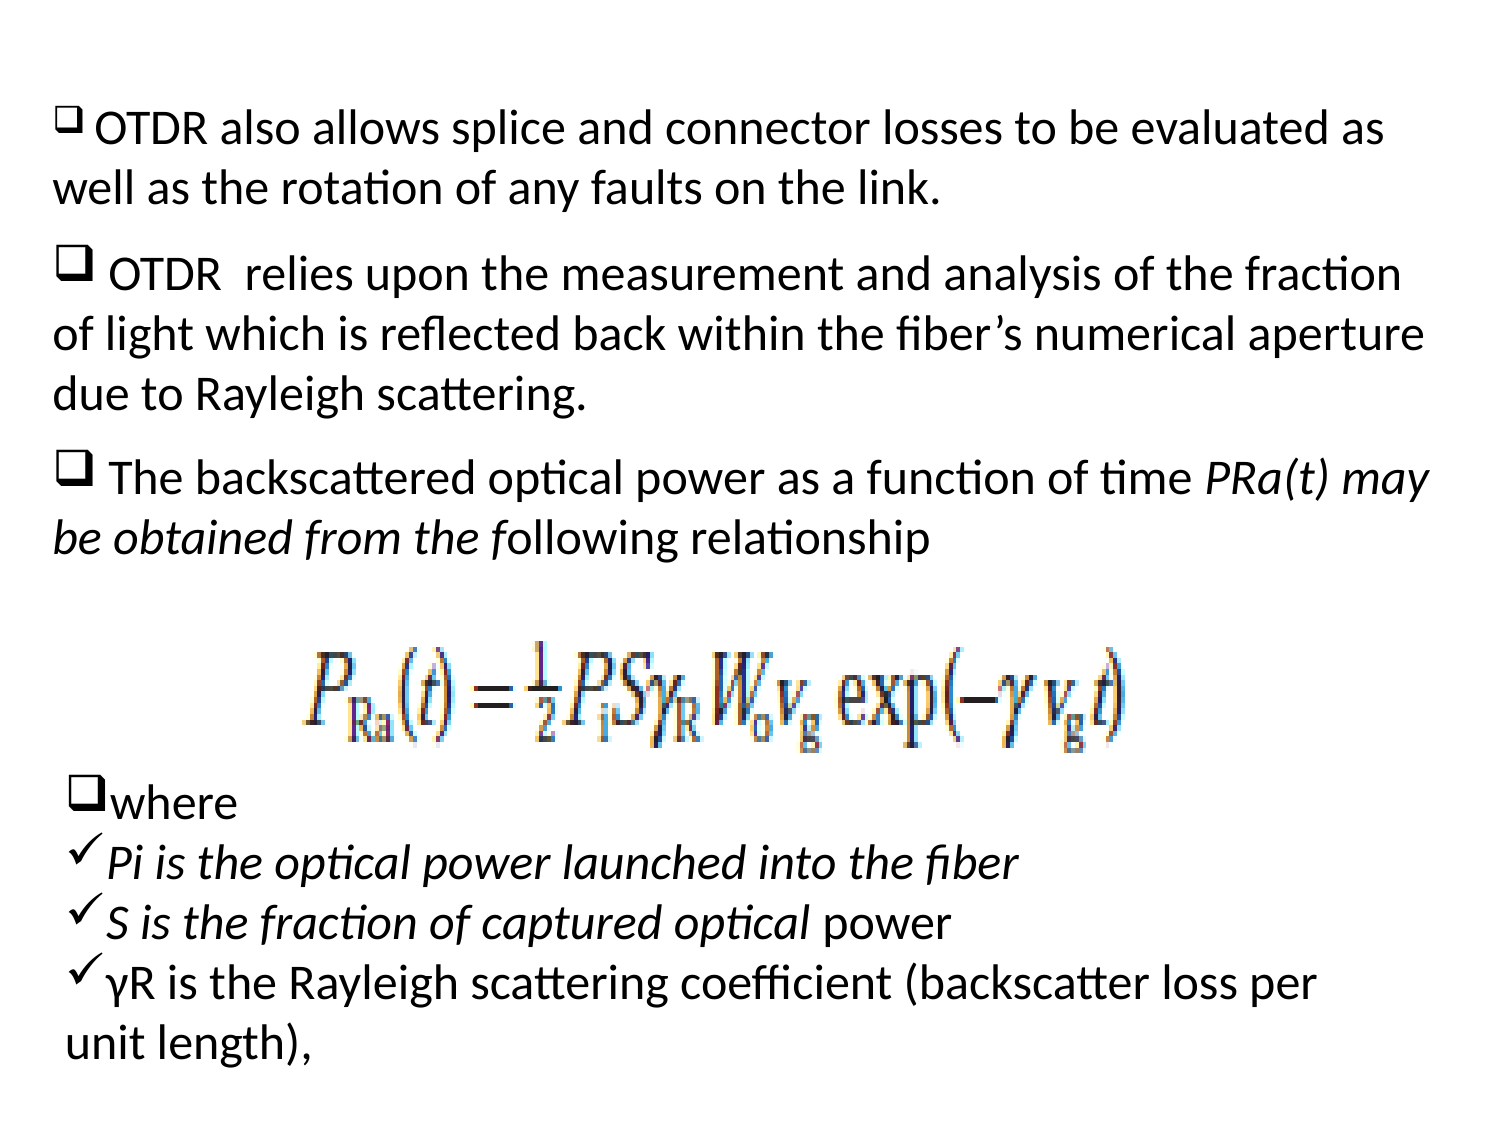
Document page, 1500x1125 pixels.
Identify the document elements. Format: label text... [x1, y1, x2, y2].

text_box OTDR also allows splice and connector losses to be evaluated as well as the rotation of any faults on the link. OTDR relies upon the measurement and analysis of the fraction of light which is reflected back within the fiber’s numerical aperture due to Rayleigh scattering. The backscattered optical power as a function of time PRa(t) may be obtained from the following relationship [37, 87, 1463, 658]
picture [249, 574, 1176, 838]
text_box where Pi is the optical power launched into the fiber S is the fraction of captured optical power γR is the Rayleigh scattering coefficient (backscatter loss per unit length), [50, 762, 1363, 1125]
